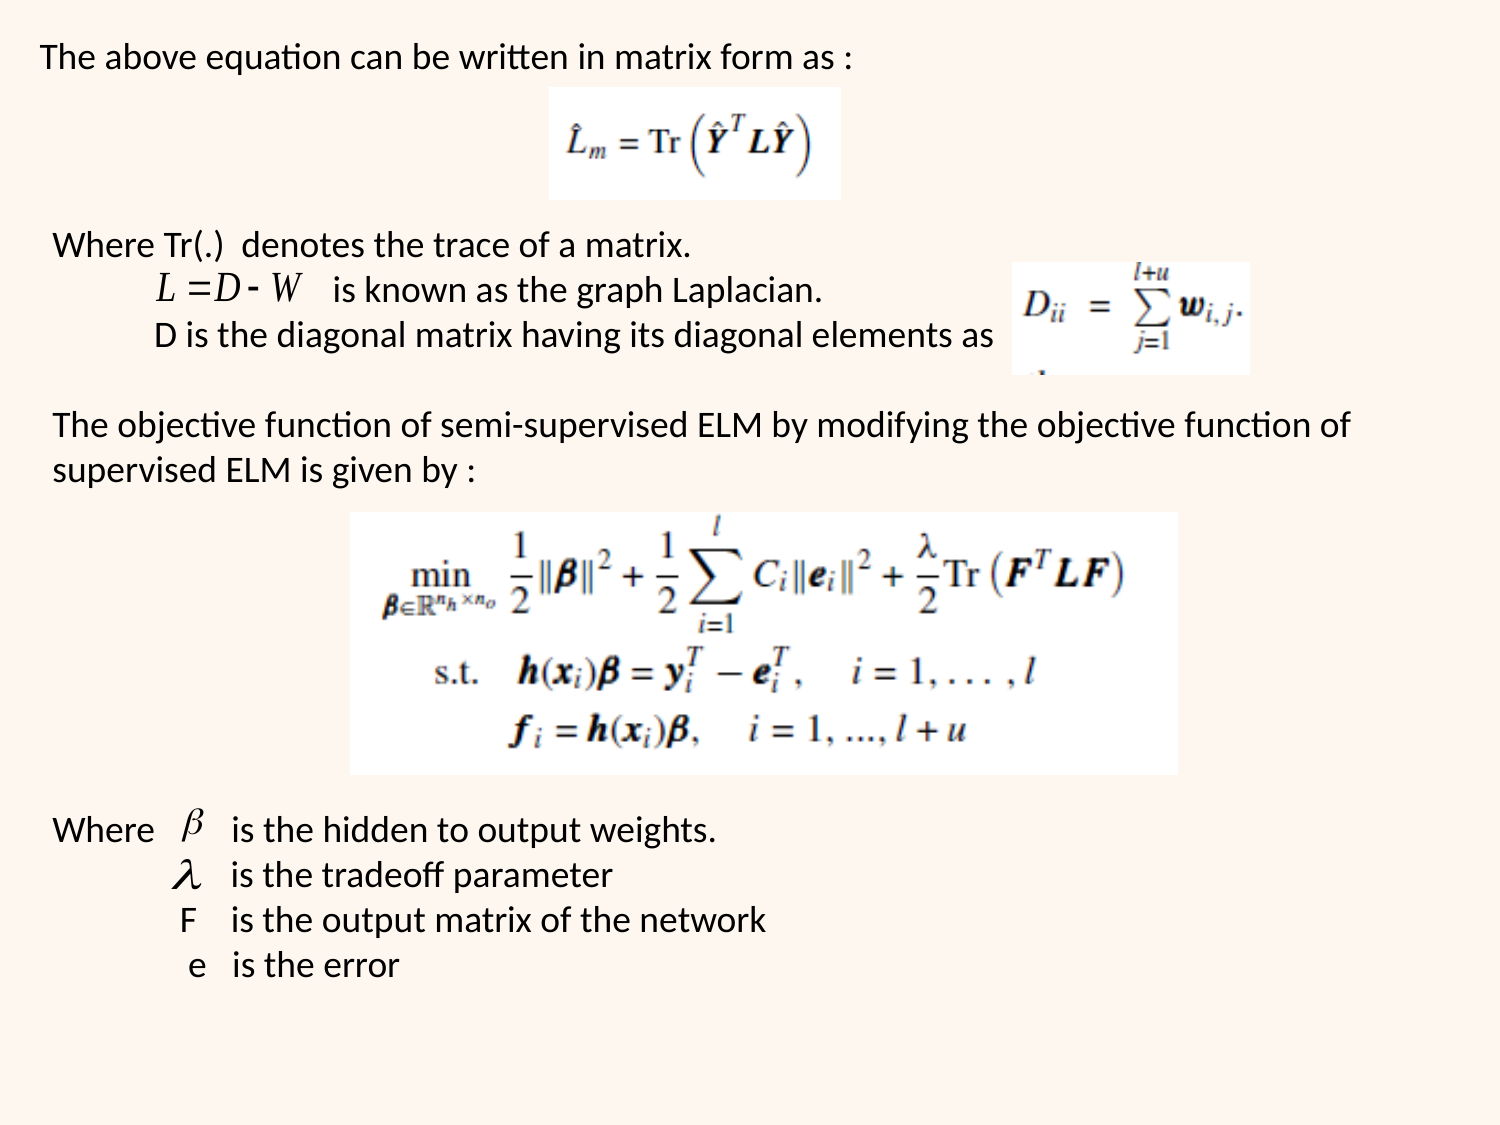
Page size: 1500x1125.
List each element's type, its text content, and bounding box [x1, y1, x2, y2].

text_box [149, 262, 313, 313]
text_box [174, 799, 213, 849]
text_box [162, 849, 213, 901]
picture [549, 87, 842, 201]
picture [1012, 262, 1251, 376]
picture [349, 512, 1178, 776]
text_box The above equation can be written in matrix form as : [24, 24, 1463, 85]
text_box Where Tr(.) denotes the trace of a matrix. is known as the graph Laplacian. D is the diagonal matrix having its diagonal elements as The objective function of semi-supervised ELM by modifying the objective function of supervised ELM is given by : Where is the hidden to output weights. is the tradeoff parameter F is the output matrix of the network e is the error [37, 212, 1475, 1083]
